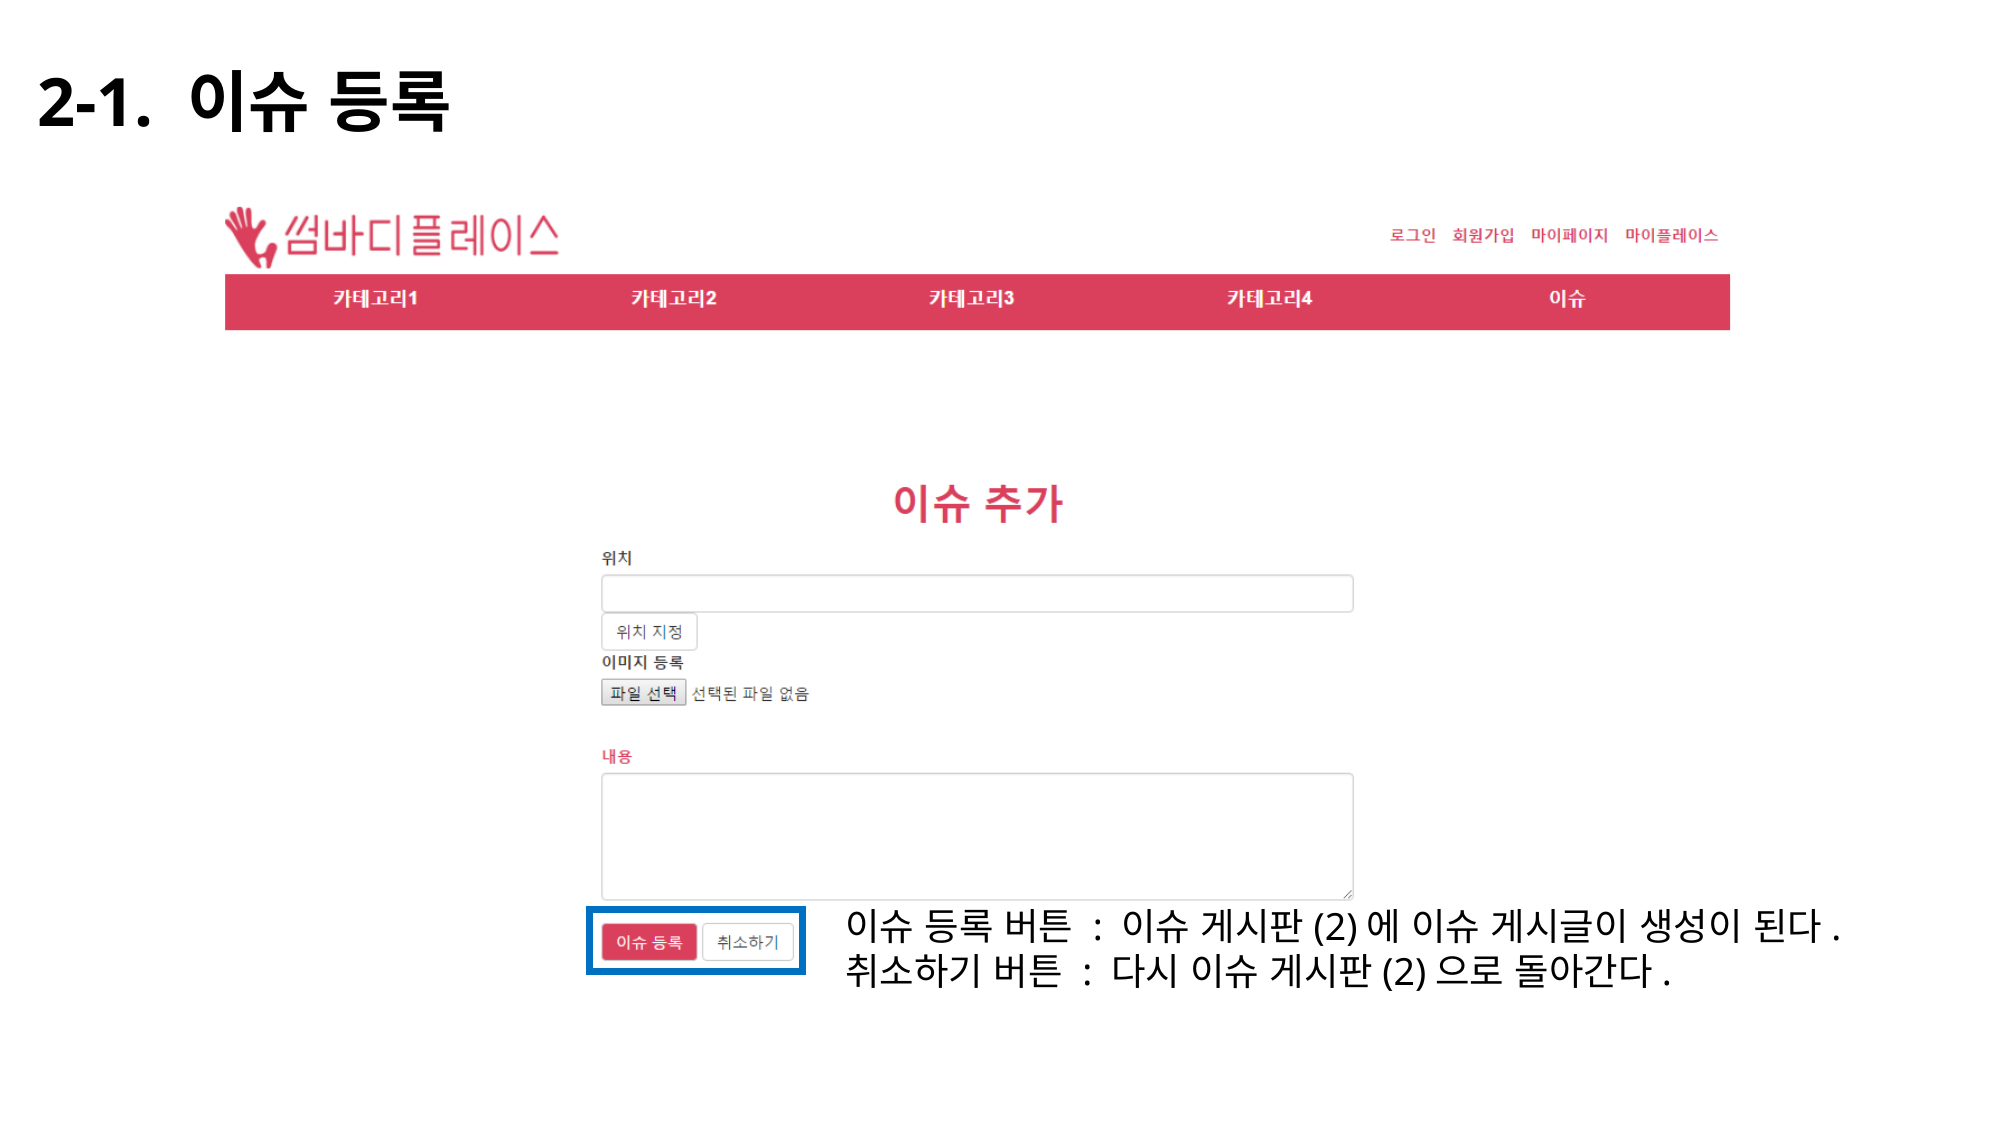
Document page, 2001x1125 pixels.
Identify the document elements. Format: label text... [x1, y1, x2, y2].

text_box 2-1. 이슈 등록 [22, 52, 1554, 147]
text_box 이슈 등록 버튼 : 이슈 게시판(2)에 이슈 게시글이 생성이 된다. 취소하기 버튼 : 다시 이슈 게시판(2)으로 돌아간다. [1757, 895, 2000, 1001]
picture [205, 198, 1757, 1044]
